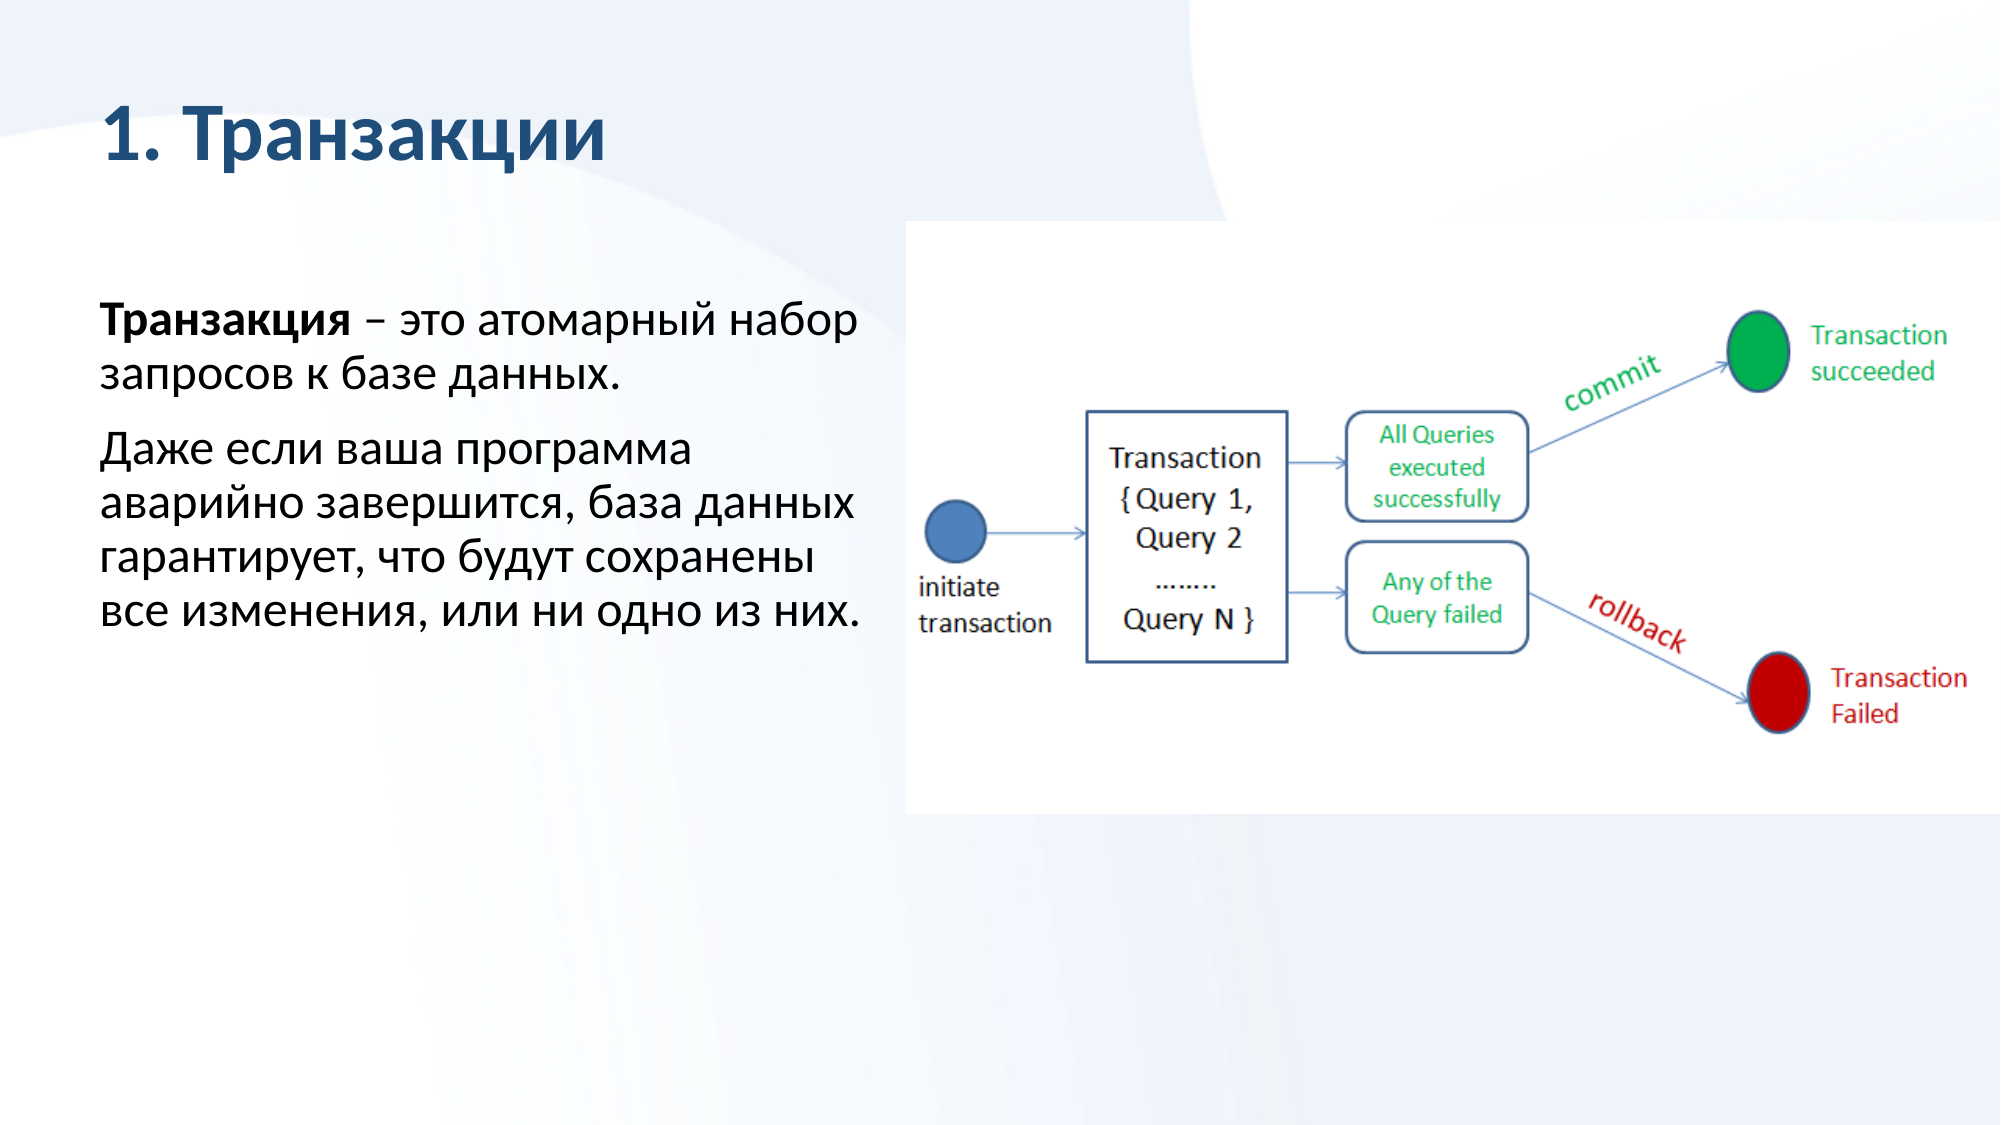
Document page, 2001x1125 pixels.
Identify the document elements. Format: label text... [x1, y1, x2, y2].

picture [0, 0, 2001, 1125]
list Транзакция – это атомарный набор запросов к базе данных. Даже если ваша программа аварийно завершится, база данных гарантирует, что будут сохранены все изменения, или ни одно из них. [84, 284, 907, 1069]
title 1. Транзакции [84, 24, 1922, 243]
